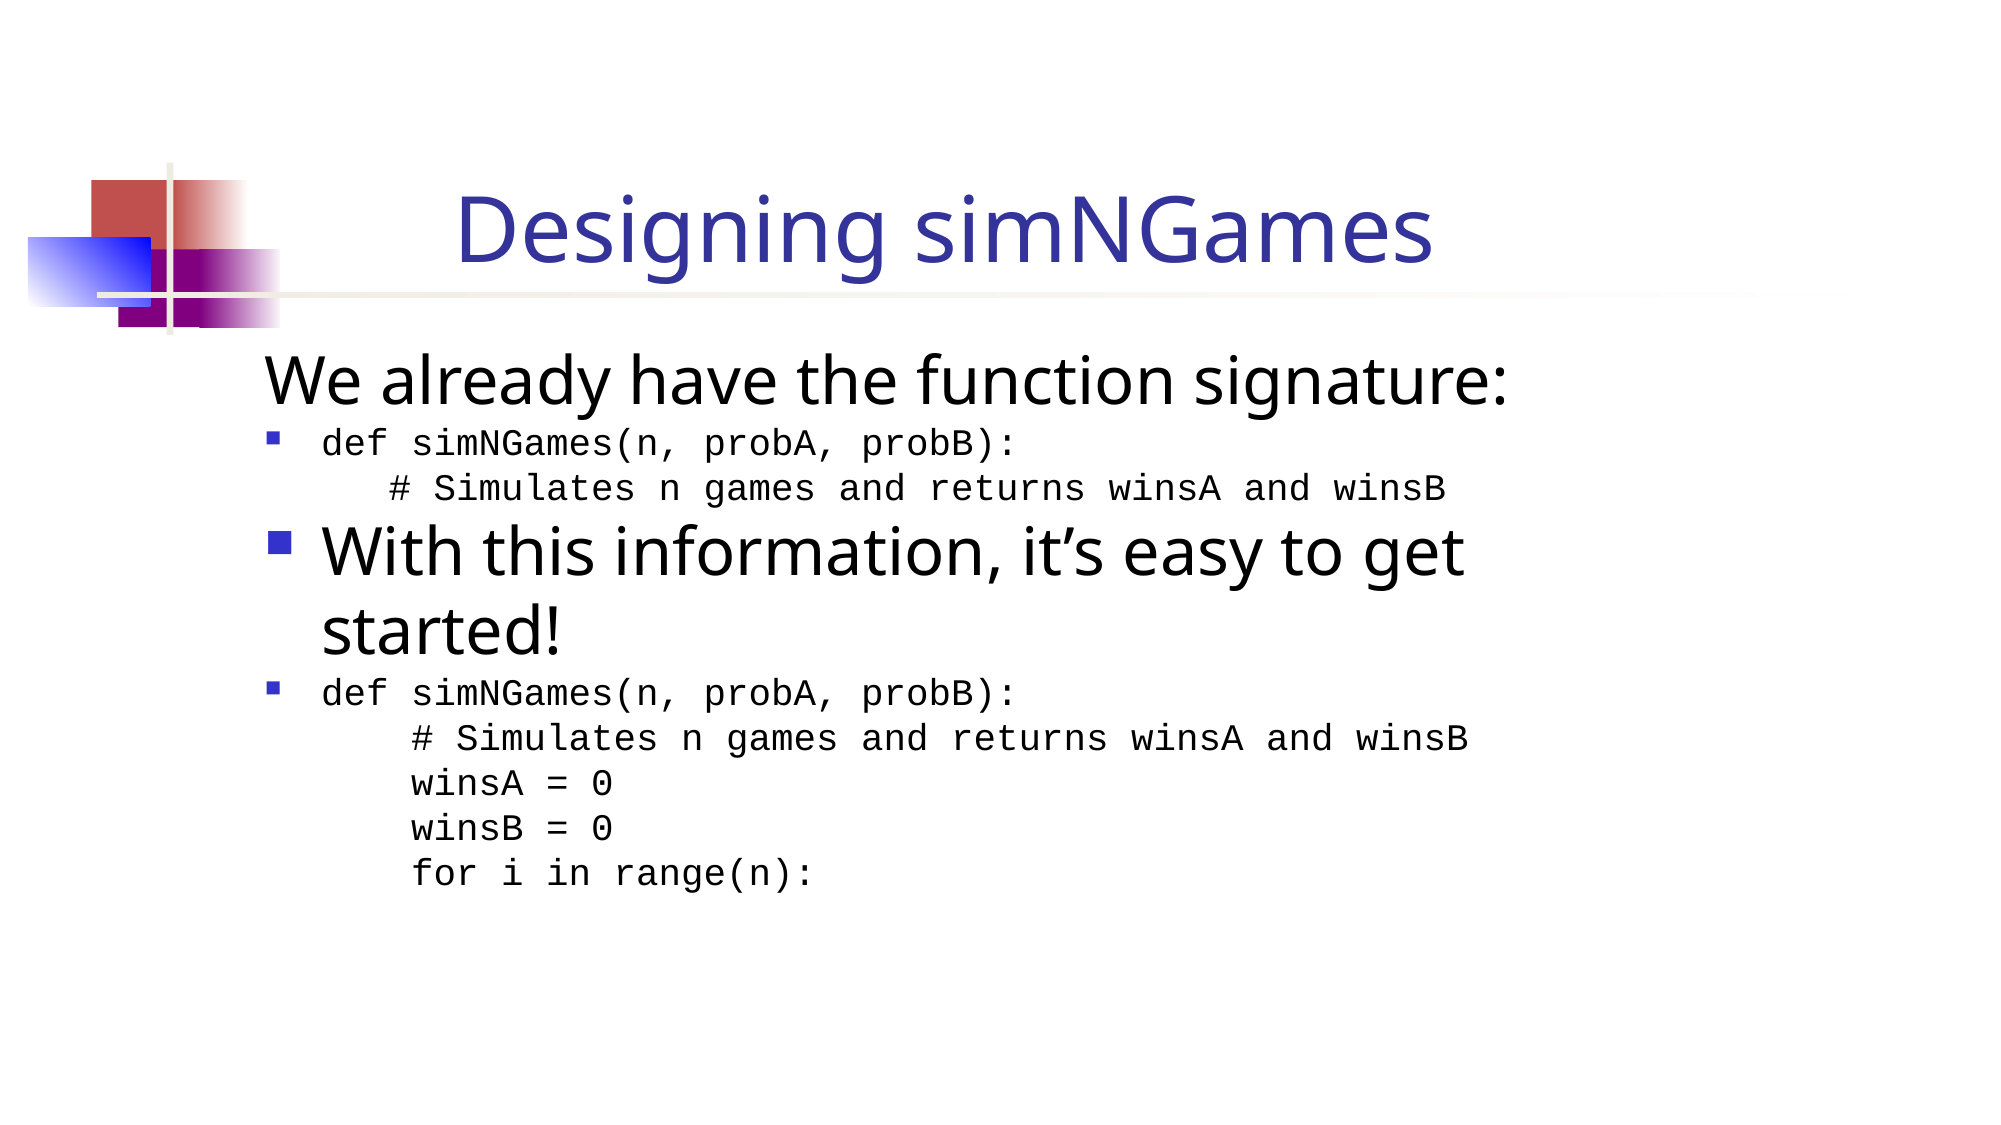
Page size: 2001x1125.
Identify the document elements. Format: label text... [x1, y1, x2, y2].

text_box Designing simNGames [438, 101, 1717, 289]
text_box We already have the function signature: def simNGames(n, probA, probB): # Simulates n games and returns winsA and winsB With this information, it’s easy to get started! def simNGames(n, probA, probB): # Simulates n games and returns winsA and winsB winsA = 0 winsB = 0 for i in range(n): [249, 331, 1738, 1006]
